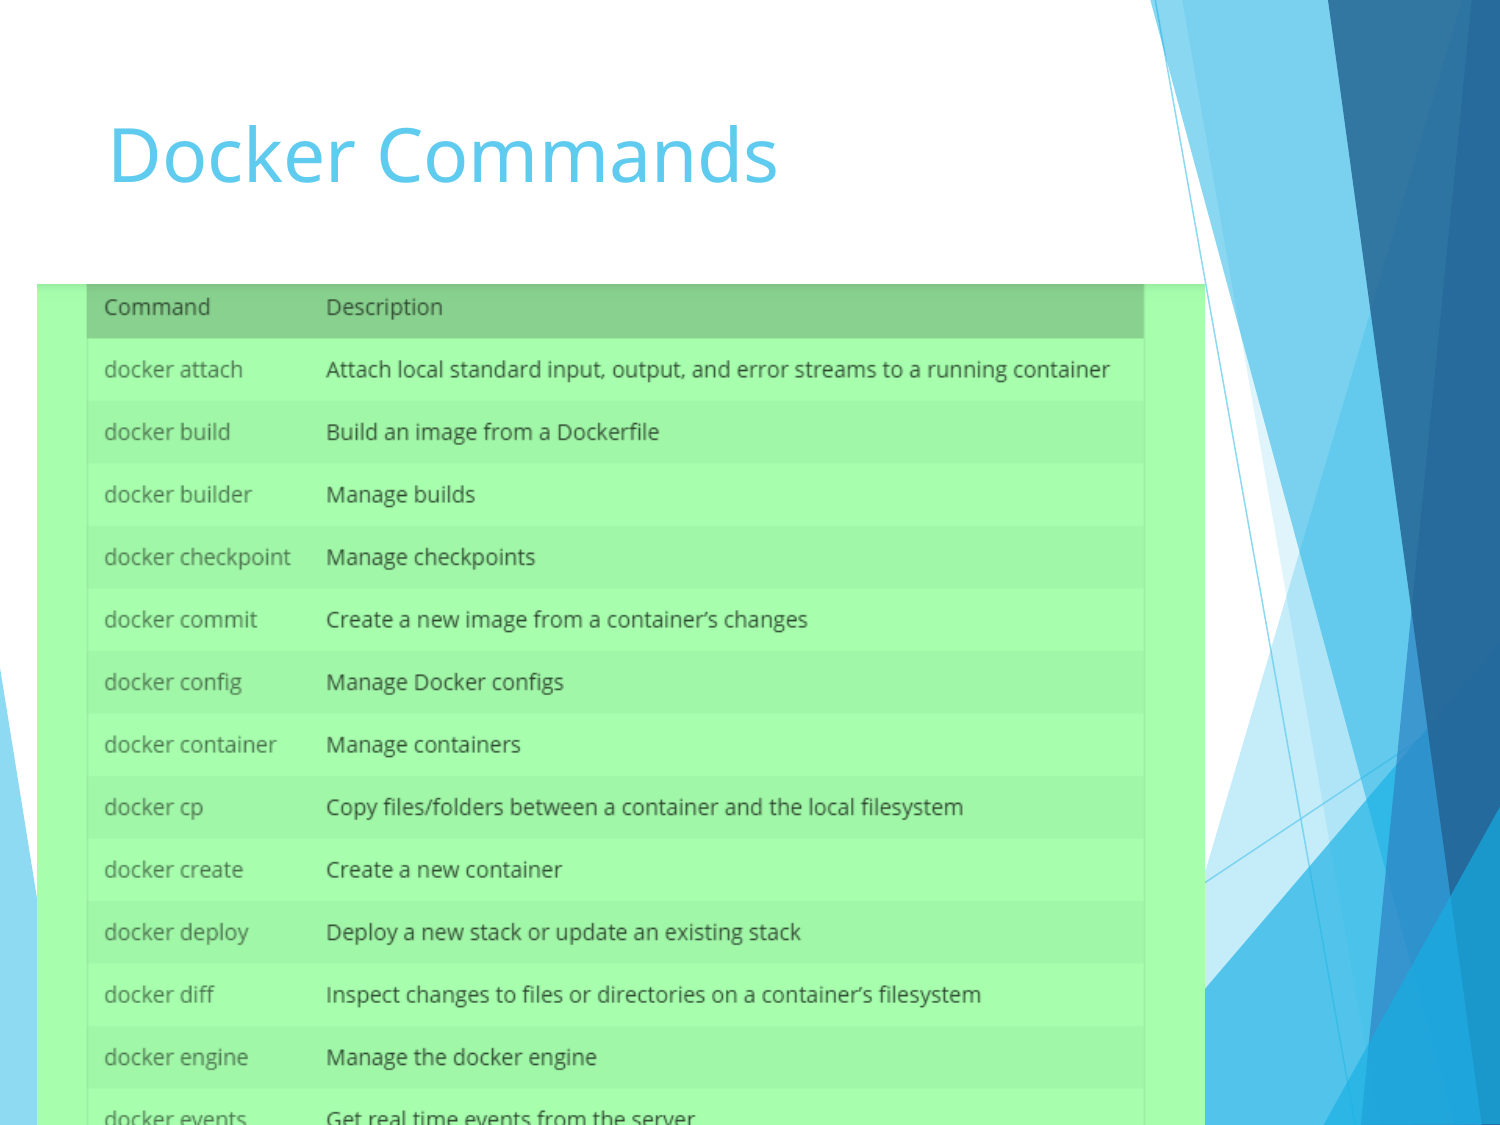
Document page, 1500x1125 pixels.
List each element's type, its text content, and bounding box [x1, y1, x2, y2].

title Docker Commands [99, 99, 1142, 282]
picture [36, 283, 1205, 1125]
